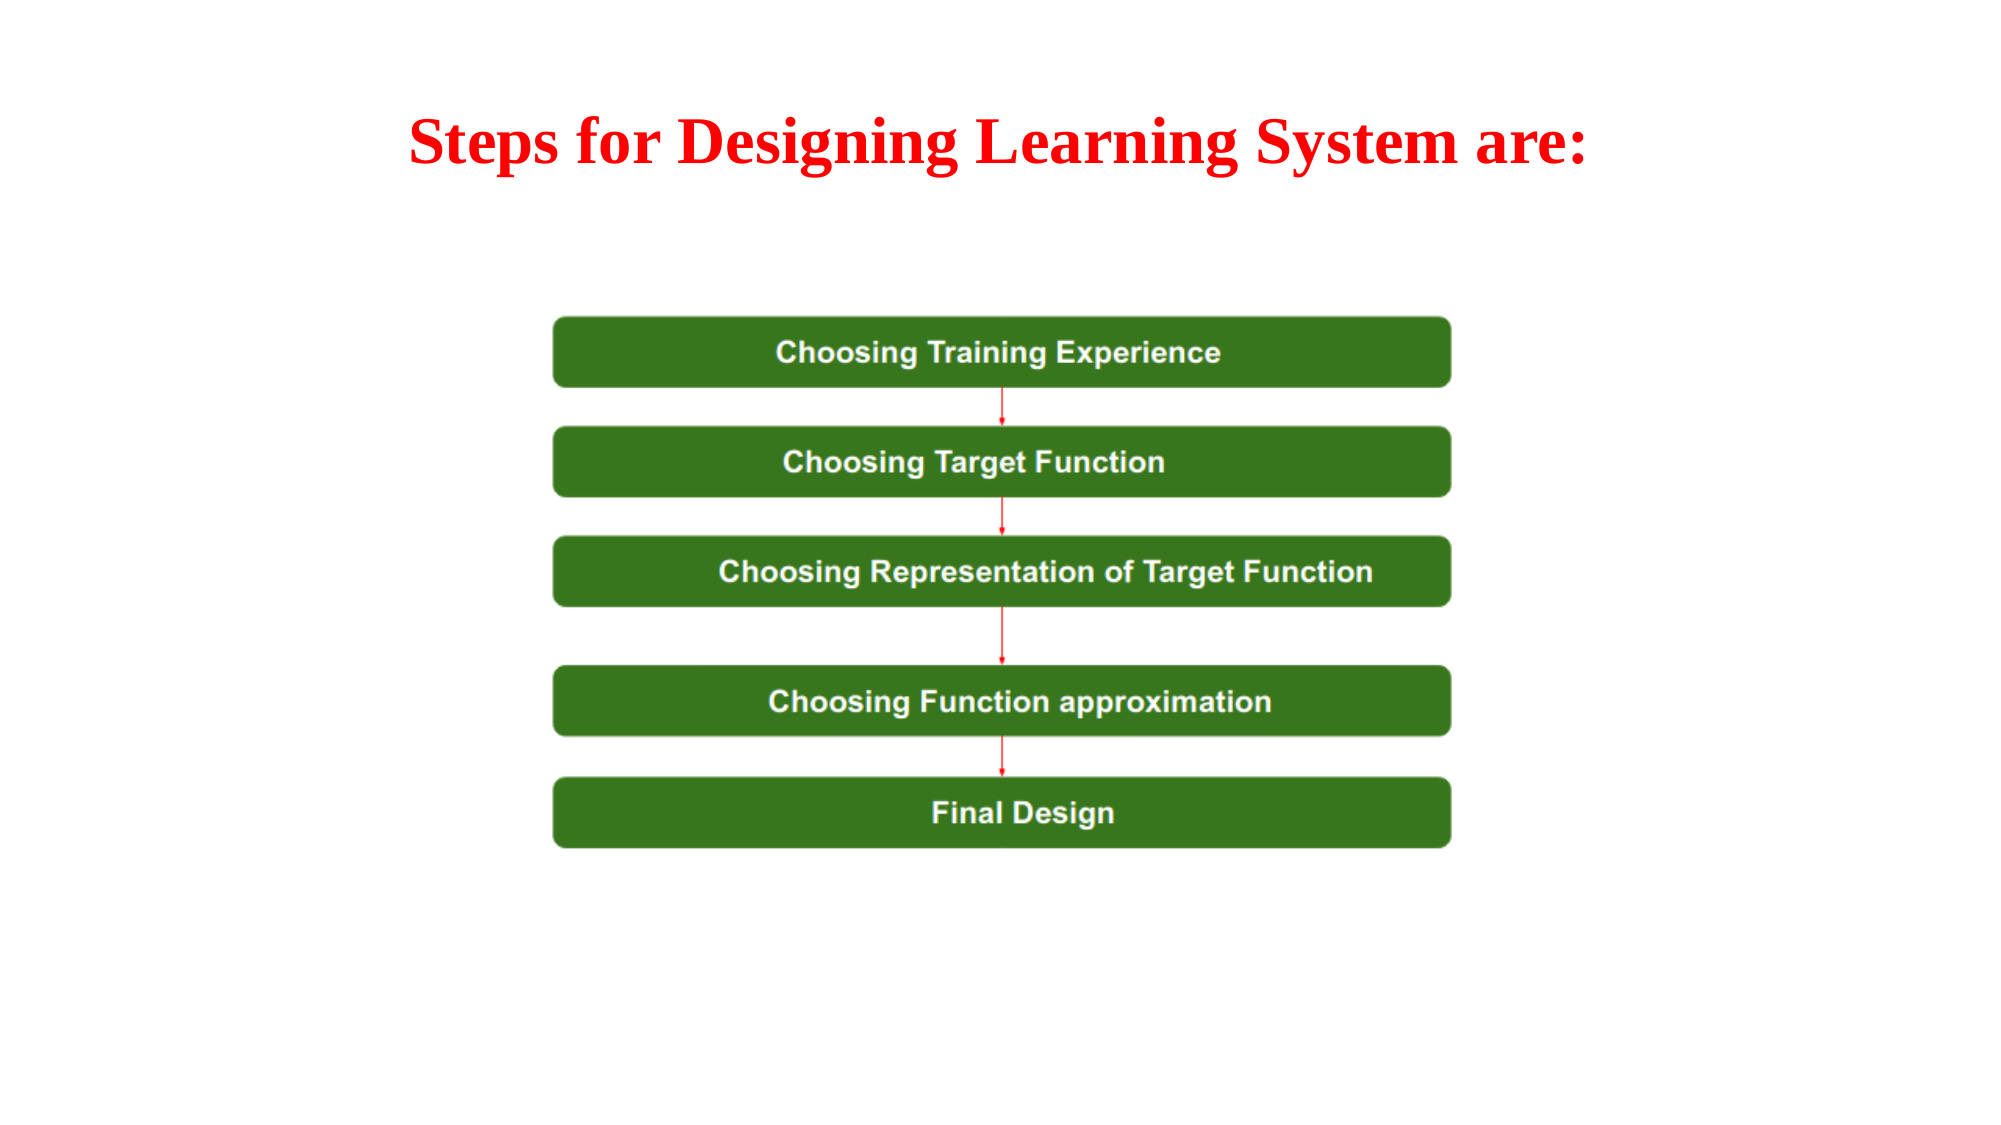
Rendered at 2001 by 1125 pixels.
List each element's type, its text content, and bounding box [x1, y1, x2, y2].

title Steps for Designing Learning System are: [137, 59, 1863, 225]
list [487, 291, 1513, 941]
